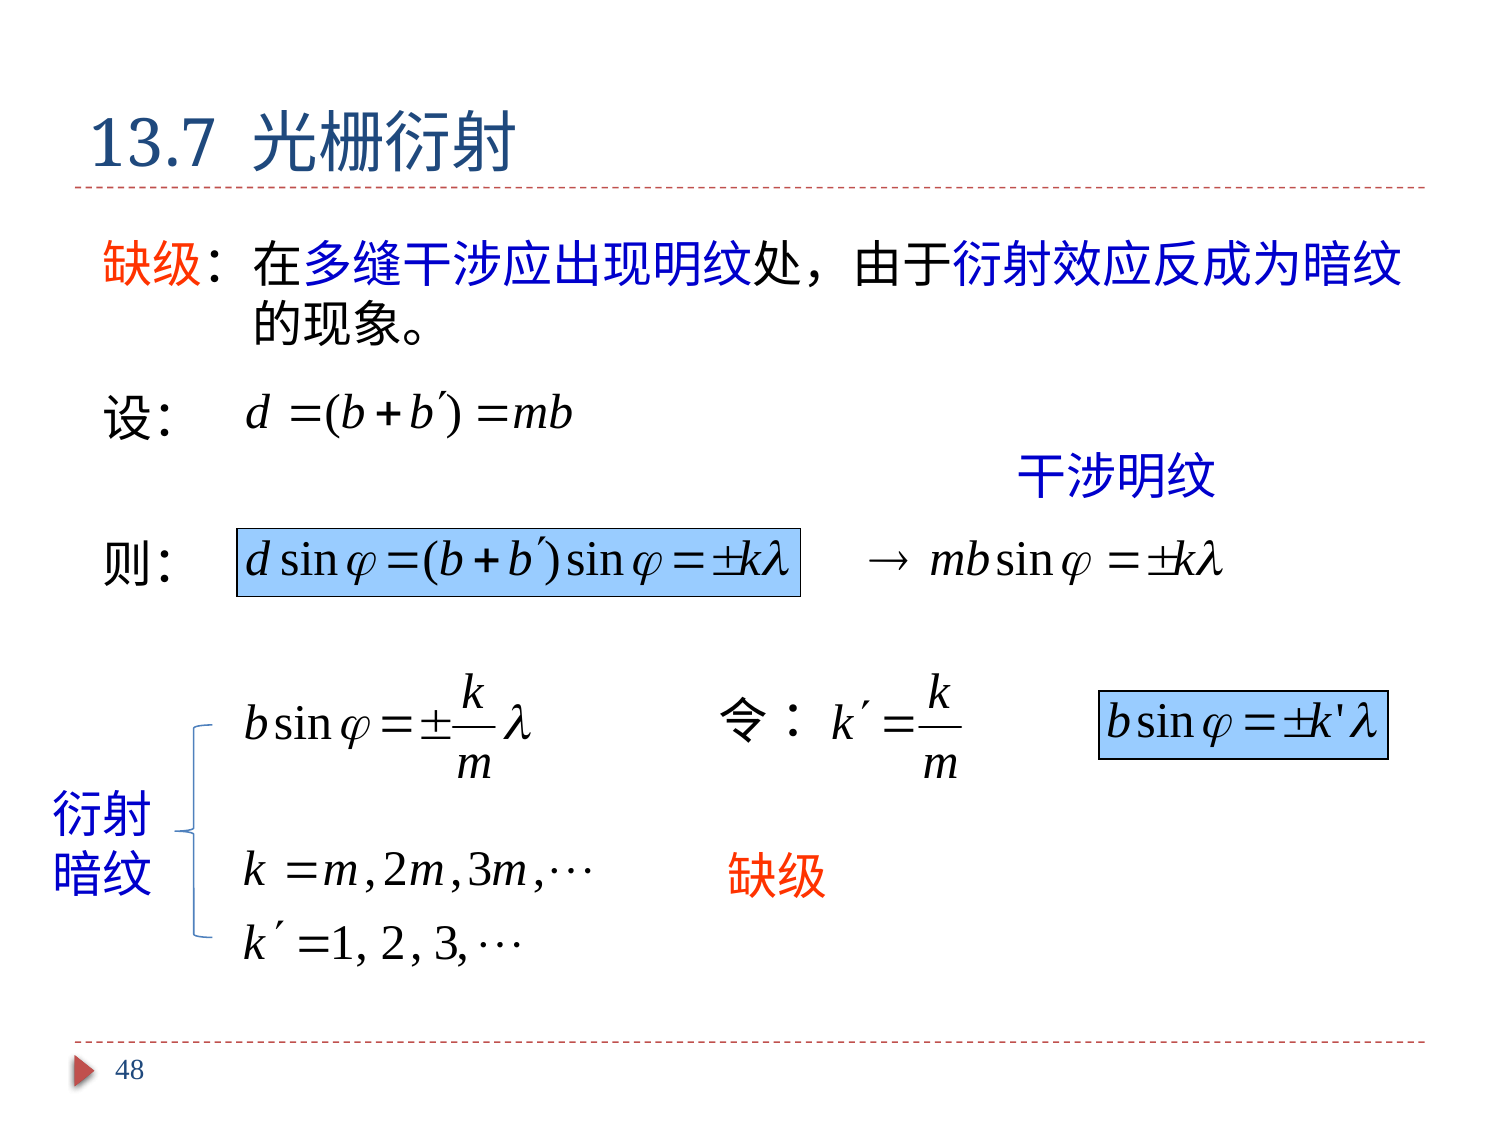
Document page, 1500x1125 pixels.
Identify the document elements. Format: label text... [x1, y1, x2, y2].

text_box 干涉明纹 [1001, 437, 1231, 513]
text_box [237, 528, 800, 597]
text_box 缺级 [712, 837, 900, 913]
title 13.7 光栅衍射 [75, 37, 1425, 188]
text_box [235, 840, 603, 982]
text_box 则： [87, 524, 235, 600]
text_box 缺级：在多缝干涉应出现明纹处，由于衍射效应反成为暗纹 的现象。 [87, 224, 1438, 360]
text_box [237, 660, 542, 790]
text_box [237, 383, 582, 450]
text_box 设： [87, 379, 235, 454]
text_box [862, 528, 1234, 597]
slide_number 48 [100, 1042, 426, 1103]
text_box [37, 724, 213, 938]
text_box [1099, 691, 1388, 759]
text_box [712, 660, 971, 790]
